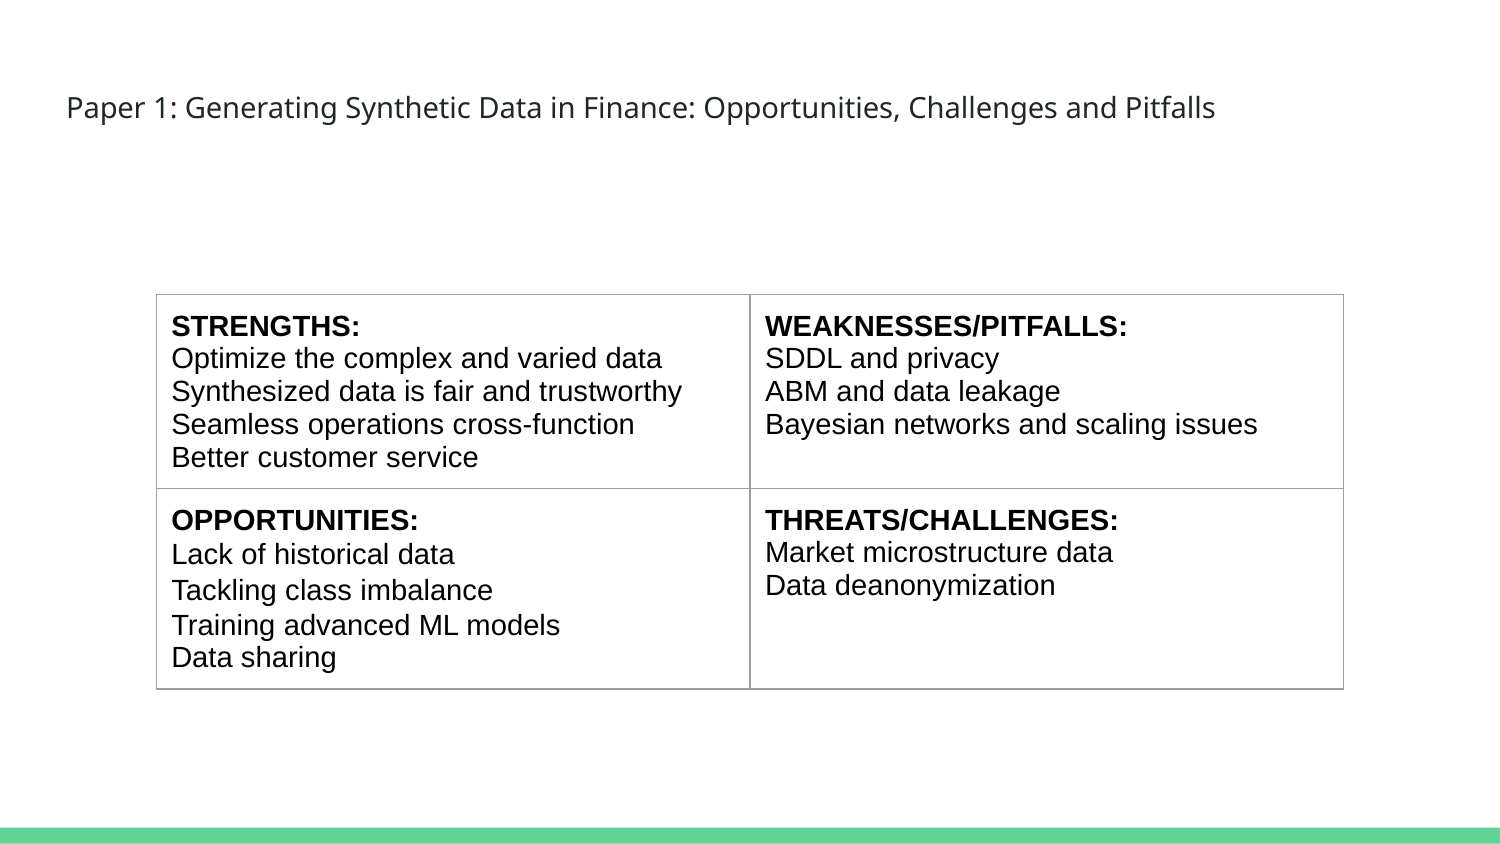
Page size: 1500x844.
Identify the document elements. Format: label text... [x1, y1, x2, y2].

table_header WEAKNESSES/PITFALLS: SDDL and privacy ABM and data leakage Bayesian networks and scaling issues [751, 295, 1343, 488]
table_cell THREATS/CHALLENGES: Market microstructure data Data deanonymization [751, 489, 1343, 688]
title Paper 1: Generating Synthetic Data in Finance: Opportunities, Challenges and Pitfalls [51, 72, 1449, 167]
table_header STRENGTHS: Optimize the complex and varied data Synthesized data is fair and trustworthy Seamless operations cross-function Better customer service [157, 295, 749, 488]
table_cell OPPORTUNITIES: Lack of historical data Tackling class imbalance Training advanced ML models Data sharing [157, 489, 749, 688]
